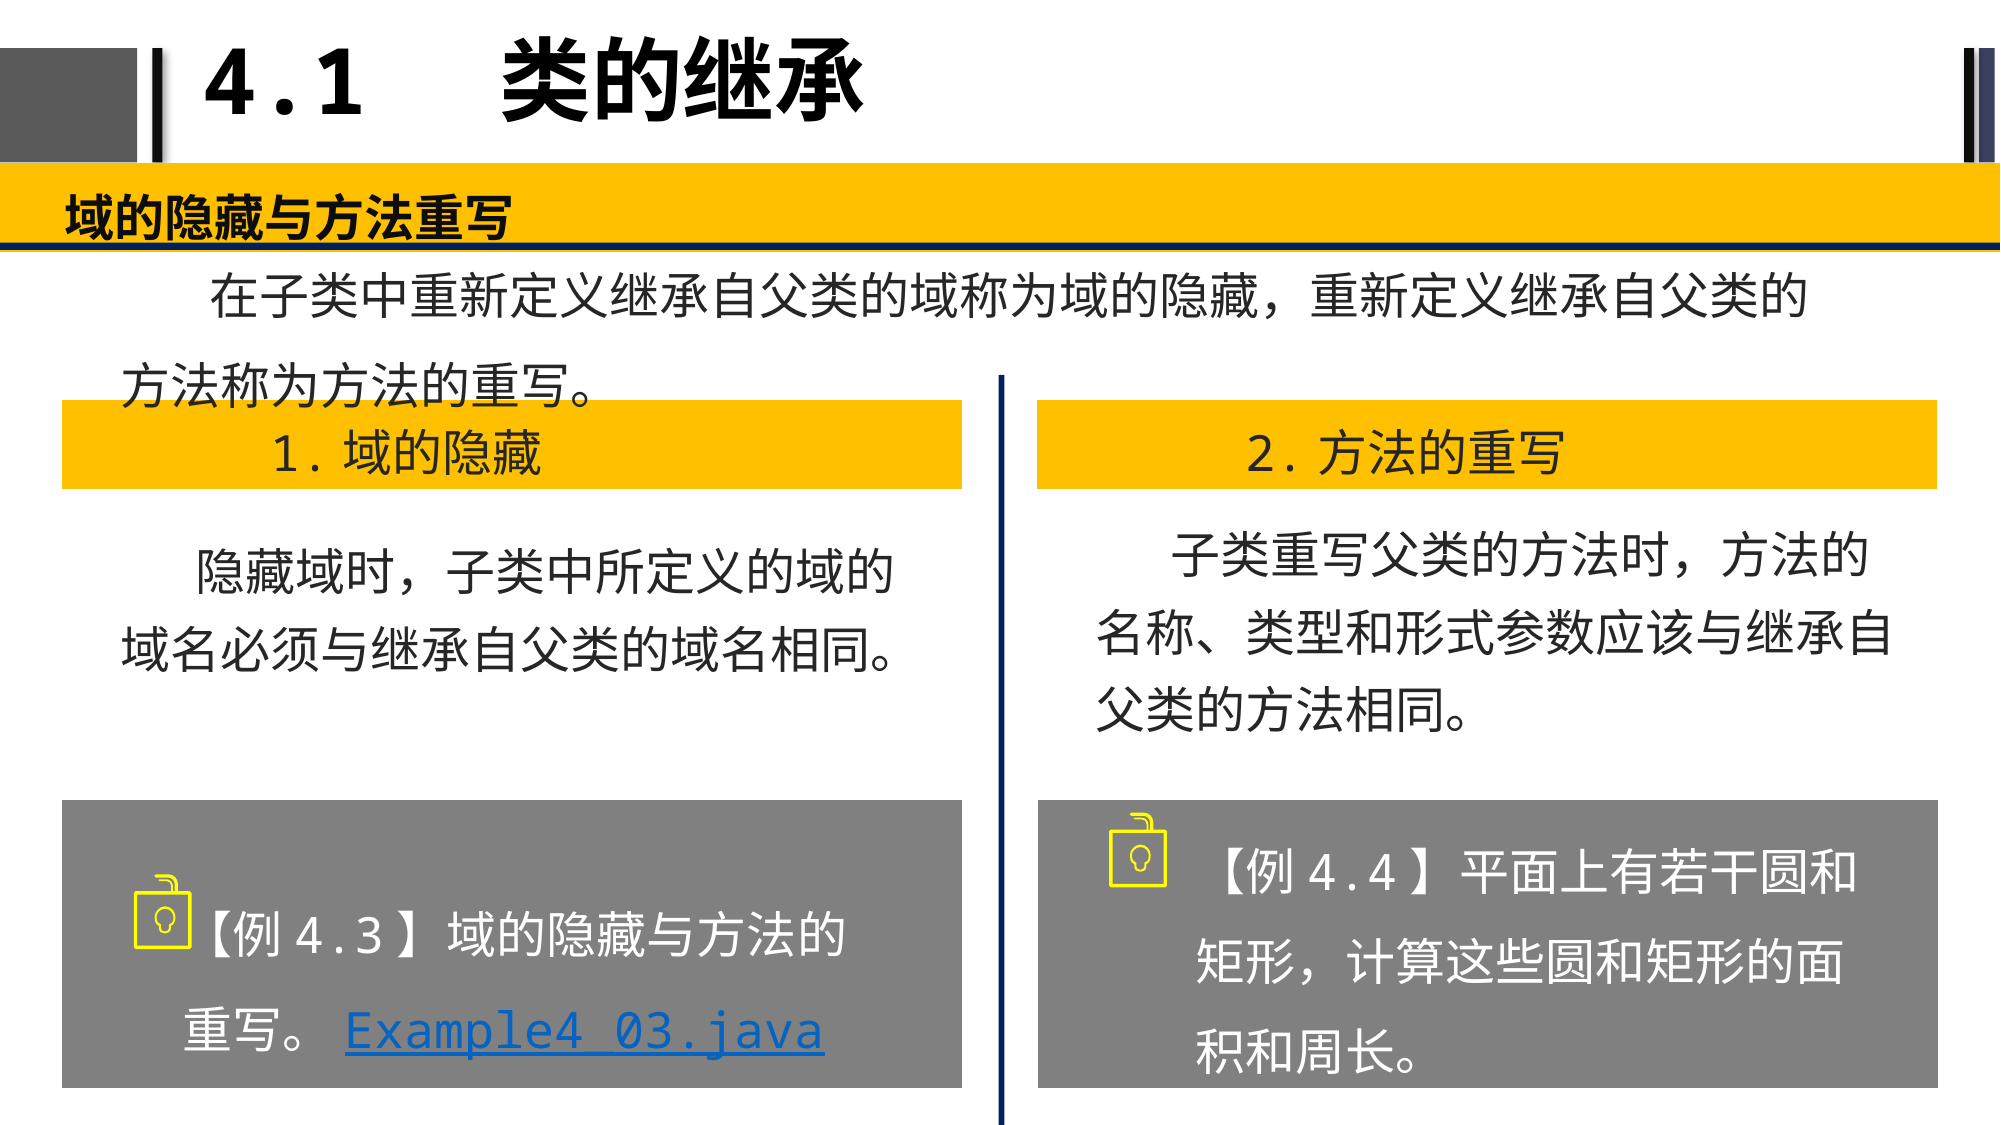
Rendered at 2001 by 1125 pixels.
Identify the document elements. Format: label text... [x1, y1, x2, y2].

text_box 1.域的隐藏 [100, 381, 925, 501]
title 4.1 类的继承 [187, 2, 1459, 162]
text_box [998, 374, 1006, 1125]
text_box [1036, 399, 1075, 490]
text_box [1900, 399, 1938, 490]
text_box 在子类中重新定义继承自父类的域称为域的隐藏，重新定义继承自父类的方法称为方法的重写。 [100, 252, 1869, 383]
text_box 隐藏域时，子类中所定义的域的域名必须与继承自父类的域名相同。 [100, 512, 963, 763]
text_box [61, 799, 963, 1089]
text_box 2.方法的重写 [1075, 381, 1900, 495]
text_box 子类重写父类的方法时，方法的名称、类型和形式参数应该与继承自父类的方法相同。 [1075, 495, 1938, 799]
text_box 【例4.3】域的隐藏与方法的重写。Example4_03.java [162, 864, 900, 976]
text_box [1128, 843, 1152, 873]
text_box [1108, 811, 1169, 889]
text_box [132, 890, 162, 951]
text_box [152, 873, 162, 883]
text_box [61, 399, 100, 490]
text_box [0, 162, 2000, 252]
text_box [153, 905, 162, 934]
text_box 【例4.4】平面上有若干圆和矩形，计算这些圆和矩形的面积和周长。Example4_04.java [1175, 800, 1913, 912]
text_box [1037, 799, 1939, 1089]
text_box [925, 399, 963, 490]
